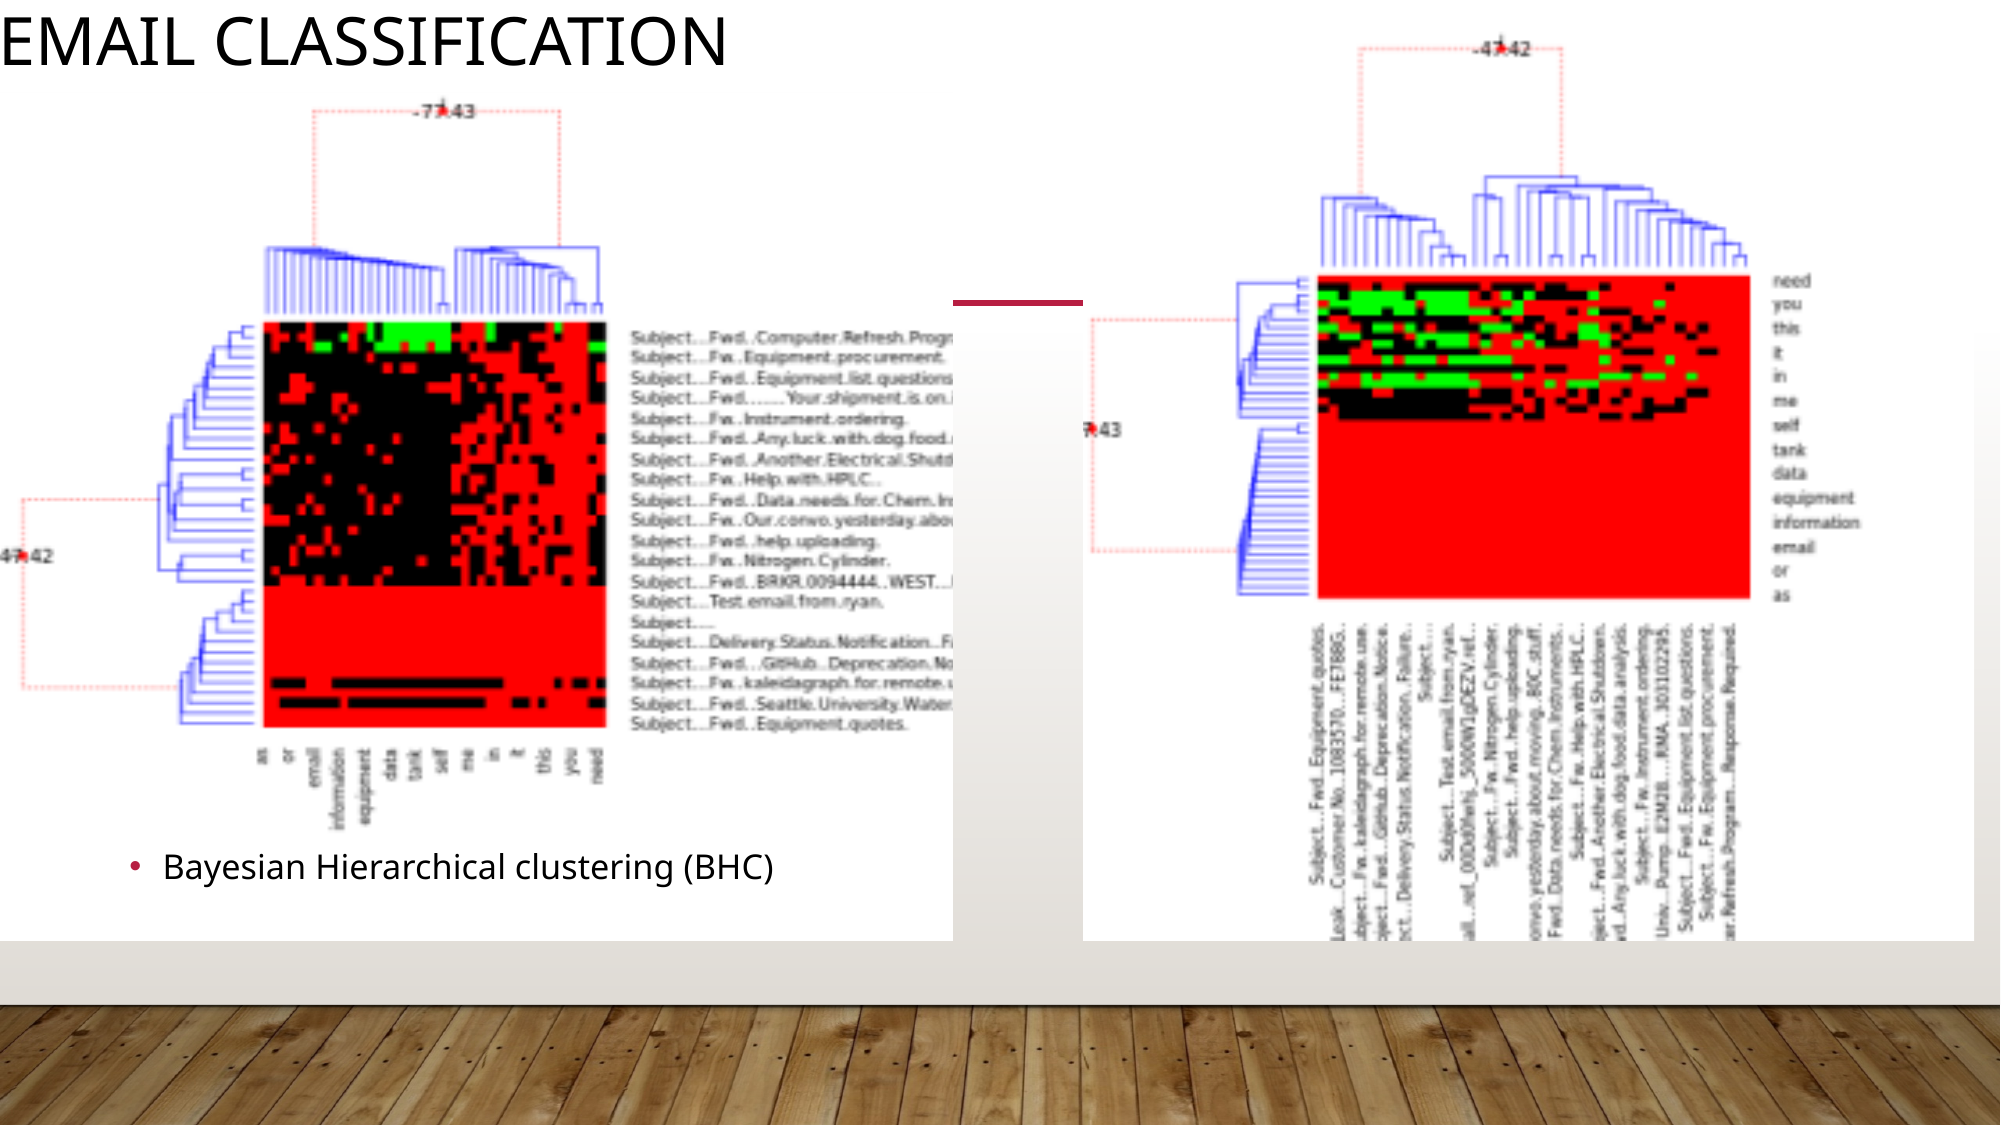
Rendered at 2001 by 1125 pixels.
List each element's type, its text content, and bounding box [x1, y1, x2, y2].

title Email Classification [0, 0, 1634, 131]
picture [1082, 27, 1975, 942]
picture [0, 1005, 2000, 1125]
picture [0, 91, 954, 942]
